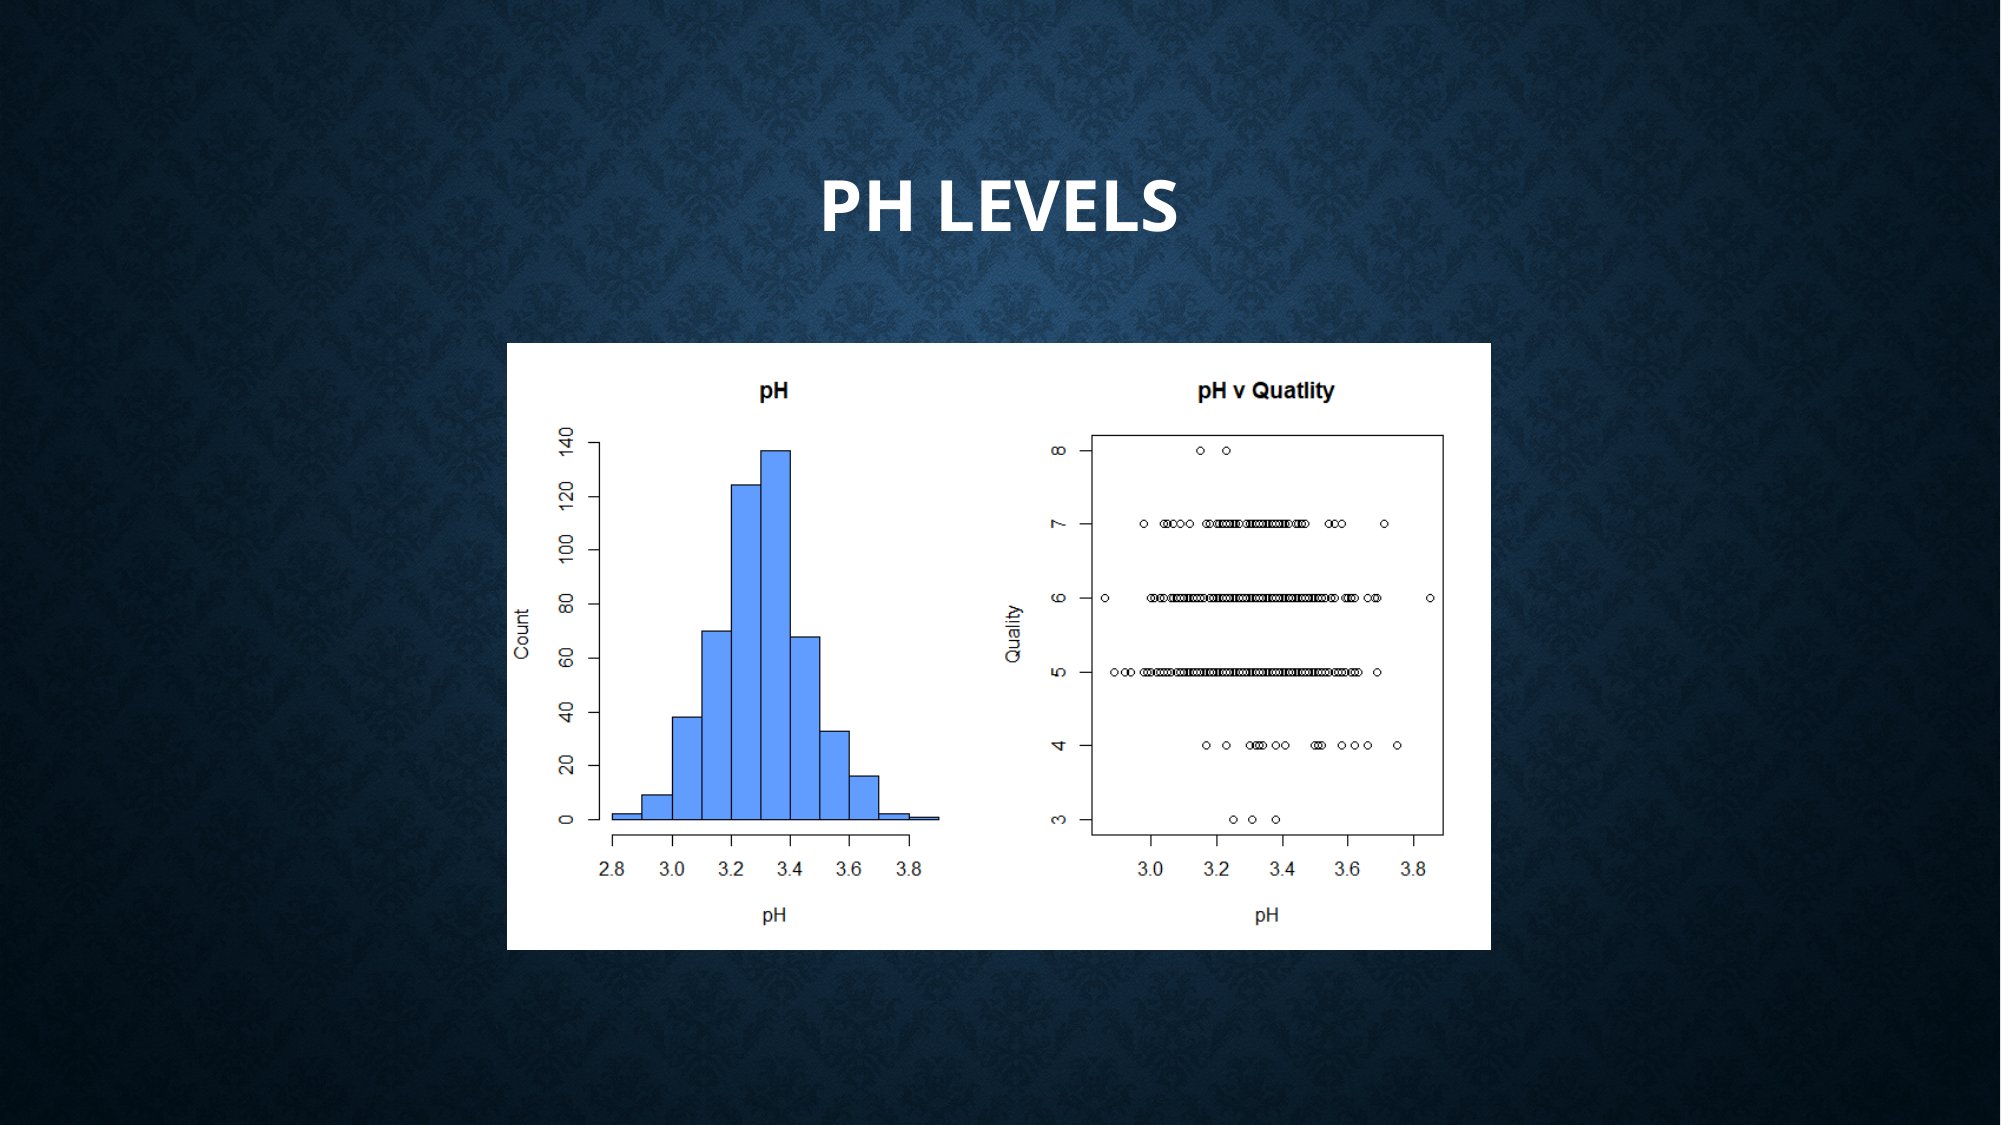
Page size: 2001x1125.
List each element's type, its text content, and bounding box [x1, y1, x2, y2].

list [507, 343, 1492, 951]
title Ph Levels [149, 99, 1849, 318]
